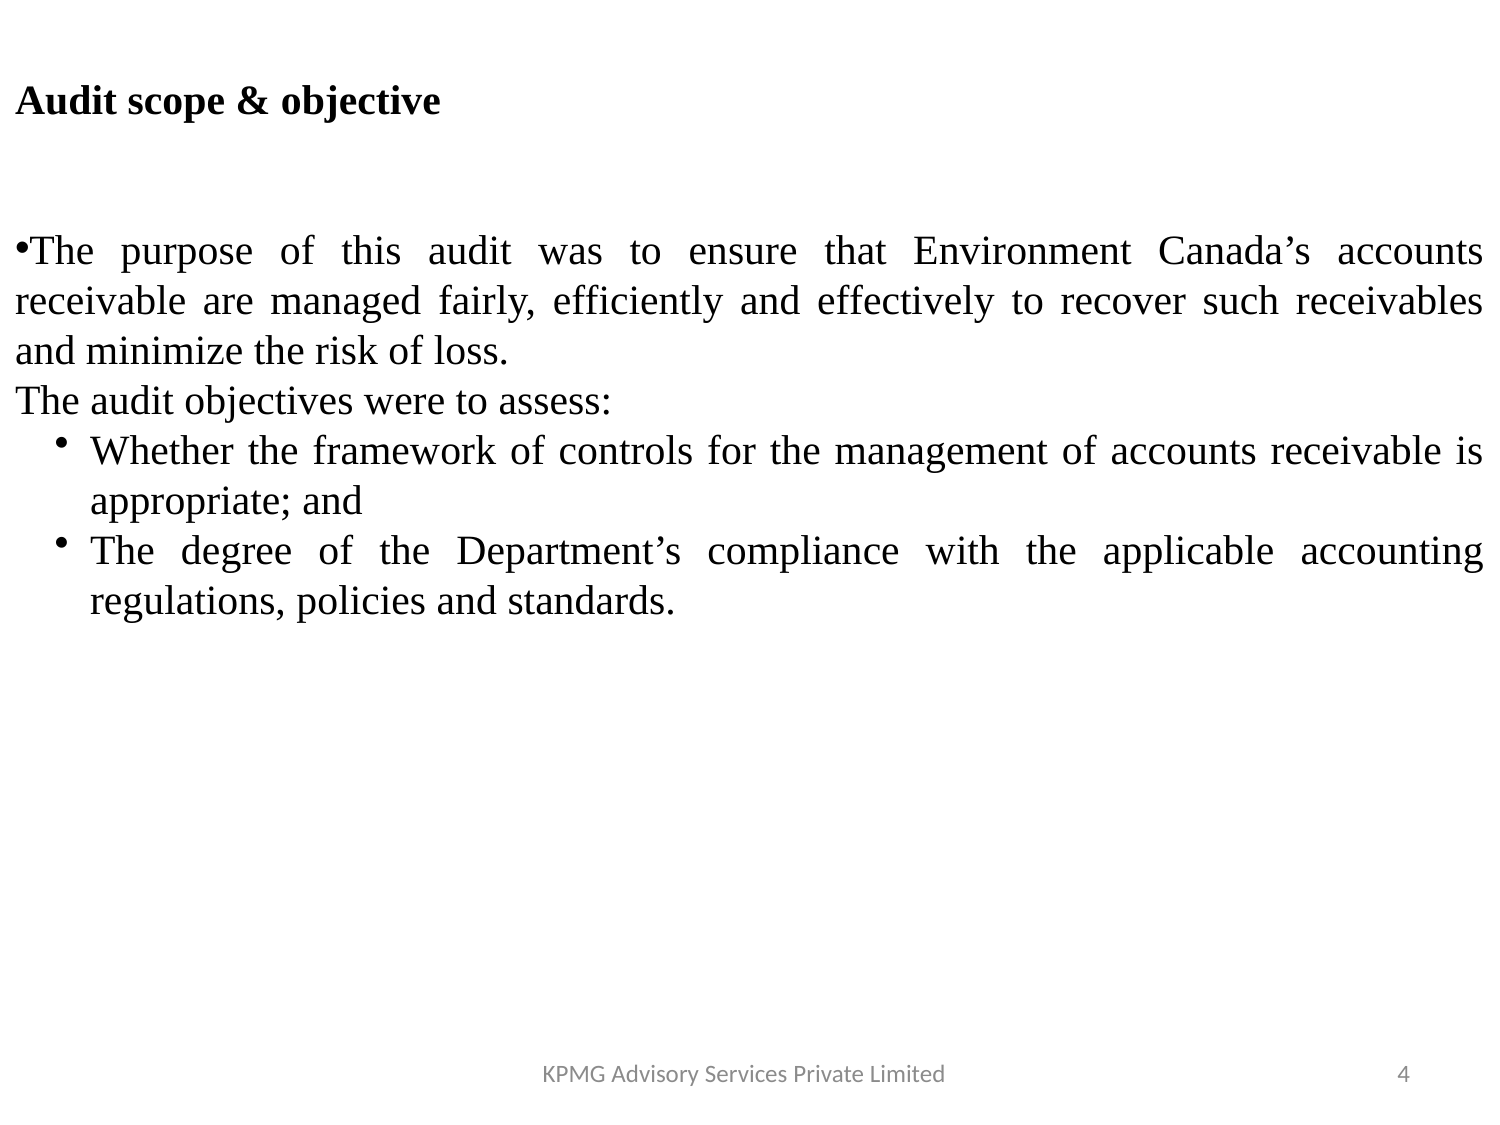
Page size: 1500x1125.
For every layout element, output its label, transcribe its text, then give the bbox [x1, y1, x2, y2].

footer KPMG Advisory Services Private Limited [512, 1042, 988, 1103]
text_box Audit scope & objective The purpose of this audit was to ensure that Environment Canada’s accounts receivable are managed fairly, efficiently and effectively to recover such receivables and minimize the risk of loss. The audit objectives were to assess: Whether the framework of controls for the management of accounts receivable is appropriate; and The degree of the Department’s compliance with the applicable accounting regulations, policies and standards. [0, 65, 1500, 631]
slide_number 4 [1074, 1042, 1425, 1103]
